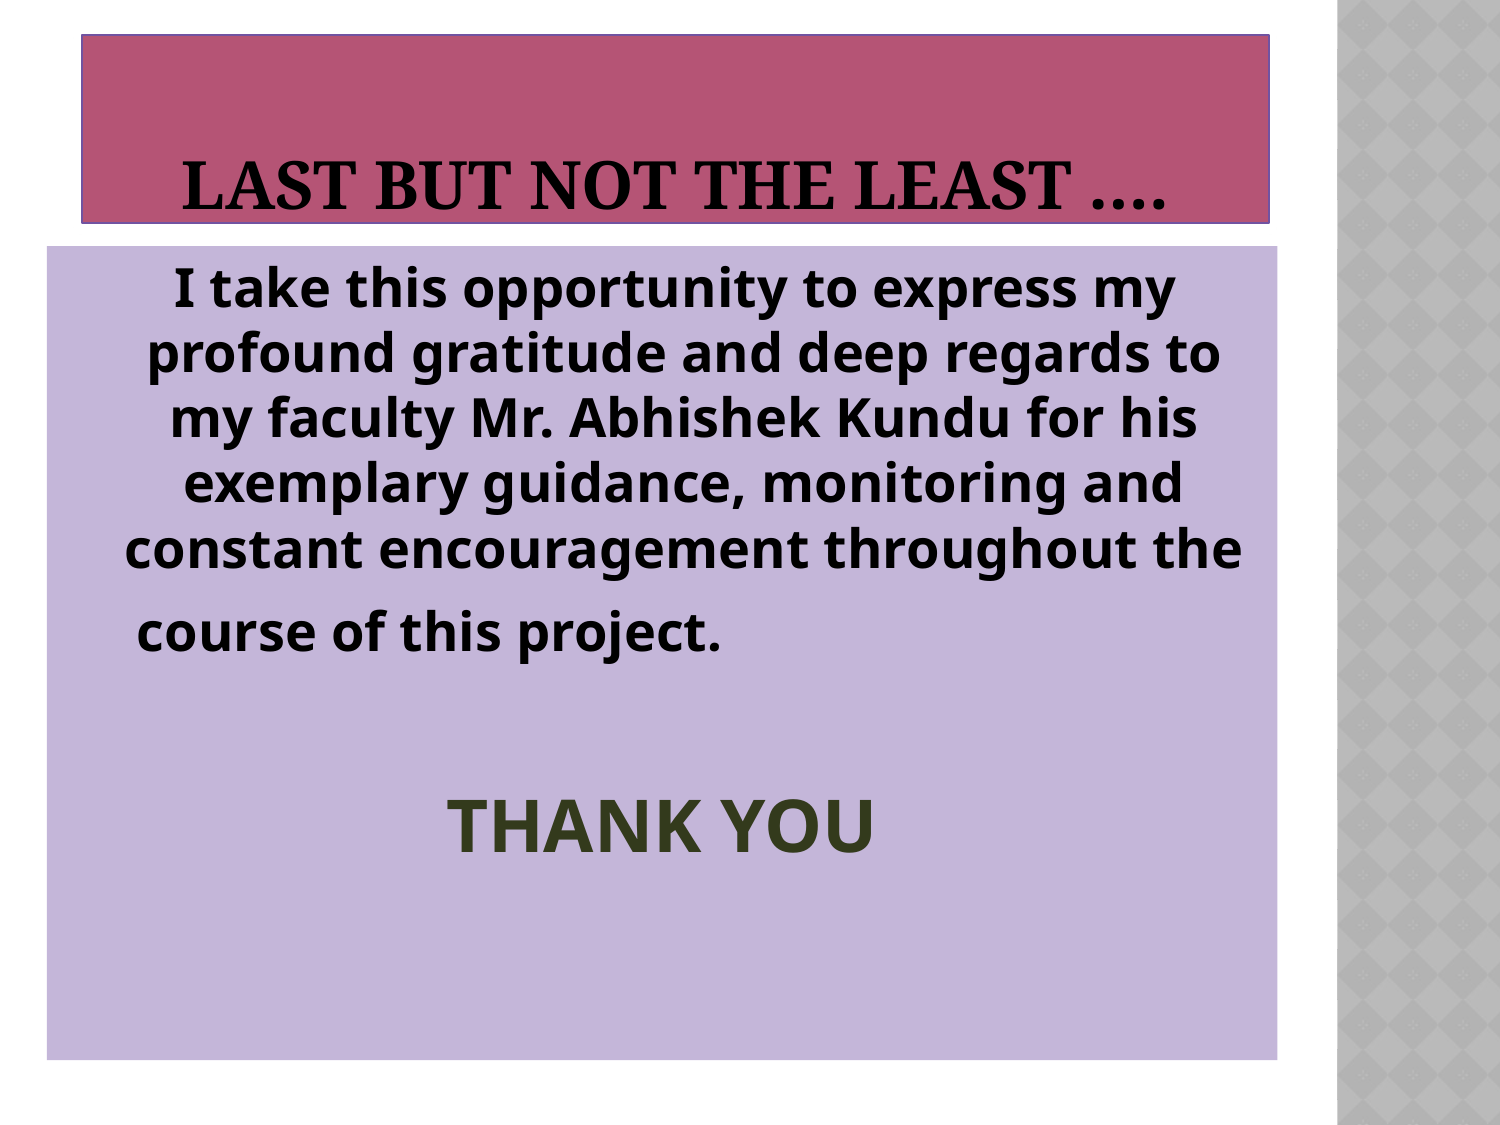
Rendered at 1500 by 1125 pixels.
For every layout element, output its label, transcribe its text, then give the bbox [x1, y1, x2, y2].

list I take this opportunity to express my profound gratitude and deep regards to my faculty Mr. Abhishek Kundu for his exemplary guidance, monitoring and constant encouragement throughout the course of this project. THANK YOU [46, 246, 1278, 1061]
title LAST BUT NOT THE LEAST …. [81, 34, 1270, 224]
